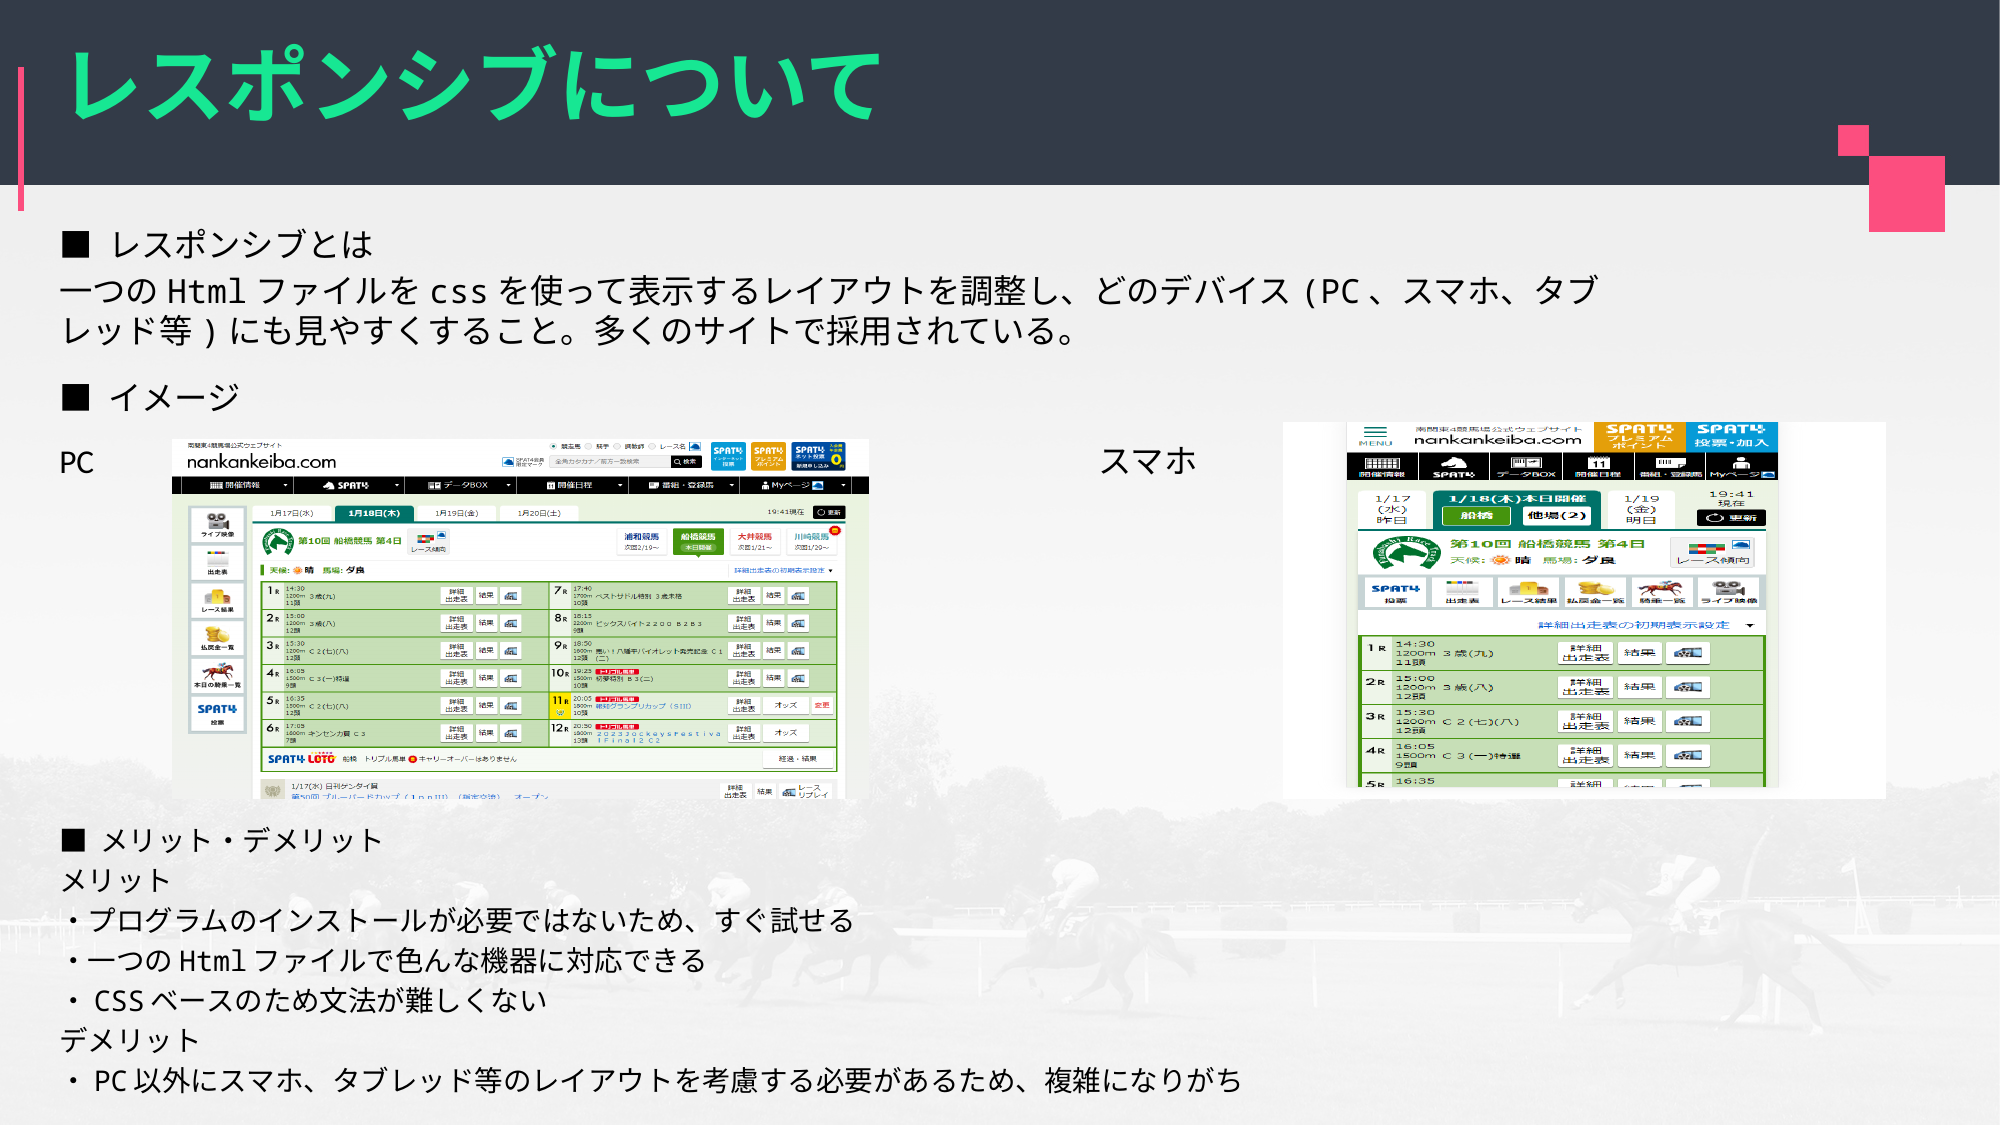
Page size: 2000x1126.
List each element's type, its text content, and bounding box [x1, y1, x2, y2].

text_box スマホ [1082, 431, 1248, 515]
text_box ■ メリット・デメリット メリット ・プログラムのインストールが必要ではないため、すぐ試せる ・一つのHtmlファイルで色んな機器に対応できる ・CSSベースのため文法が難しくない デメリット ・PC以外にスマホ、タブレッド等のレイアウトを考慮する必要があるため、複雑になりがち [42, 815, 1619, 1108]
text_box PC [42, 431, 173, 515]
title レスポンシブについて [43, 17, 1401, 149]
list ■ レスポンシブとは 一つのHtmlファイルをcssを使って表示するレイアウトを調整し、どのデバイス(PC、スマホ、タブレッド等)にも見やすくすること。多くのサイトで採用されている。 [43, 215, 1619, 368]
text_box ■ イメージ [42, 368, 1619, 452]
picture [0, 0, 2000, 1125]
